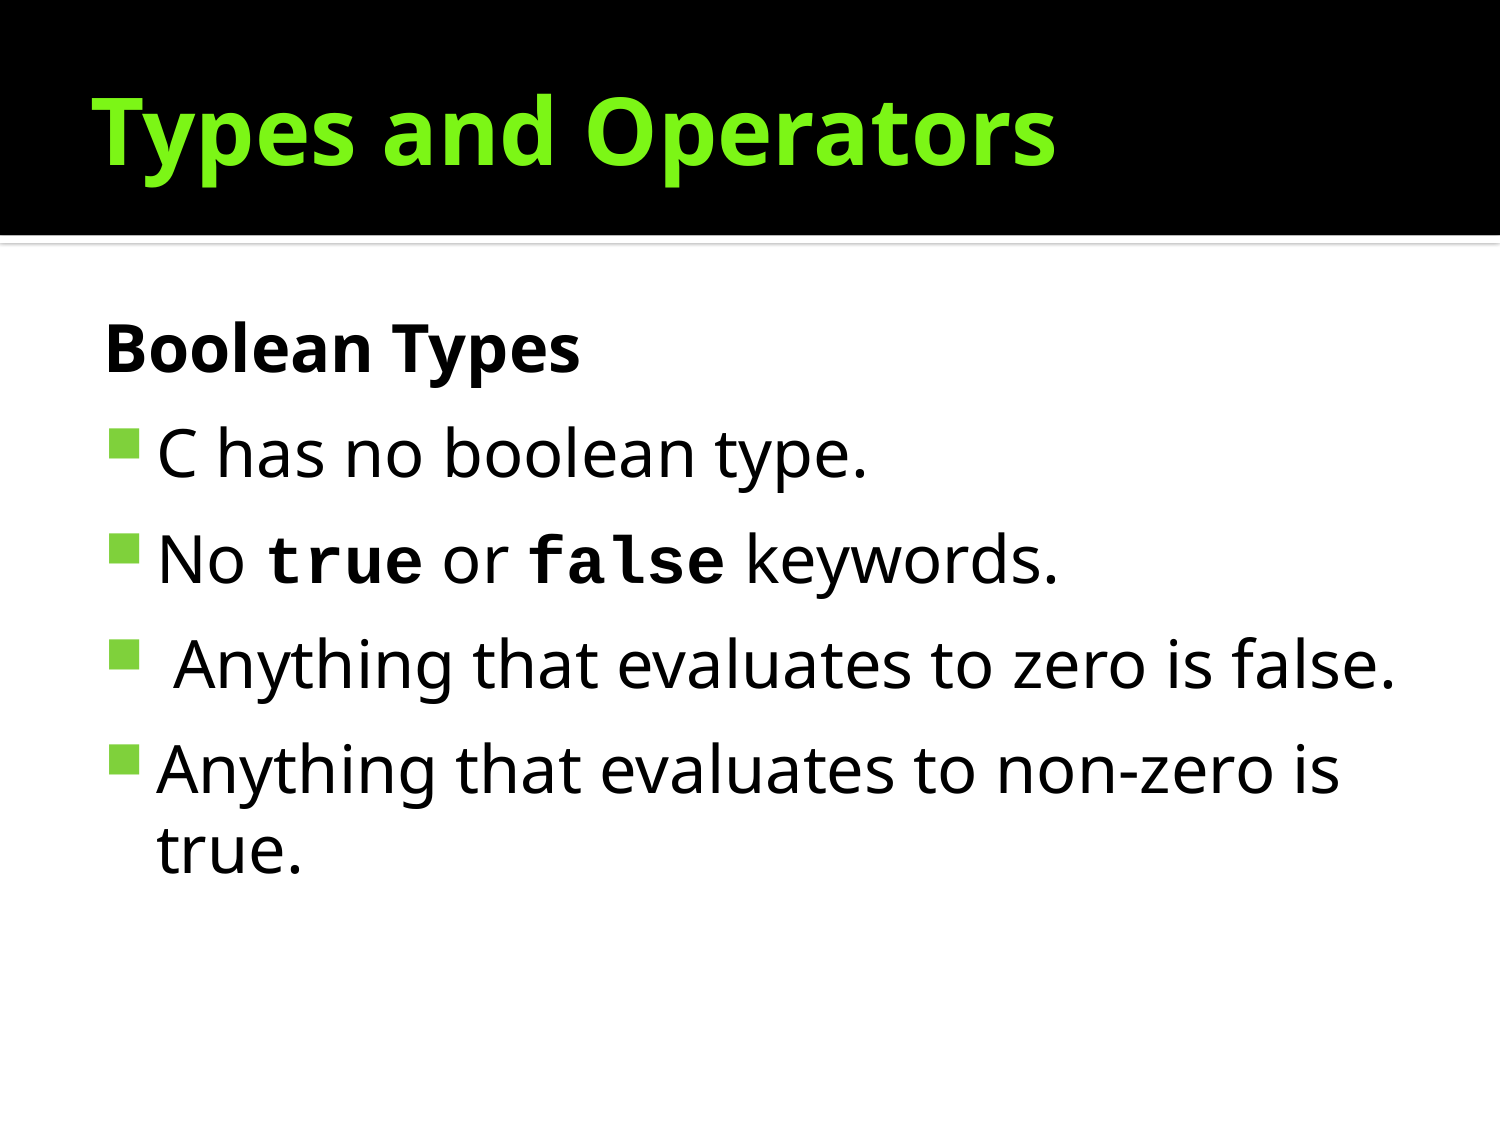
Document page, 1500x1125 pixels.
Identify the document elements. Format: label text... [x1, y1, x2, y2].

list Boolean Types C has no boolean type. No true or false keywords. Anything that evaluates to zero is false. Anything that evaluates to non-zero is true. [75, 291, 1425, 1050]
title Types and Operators [75, 25, 1425, 231]
